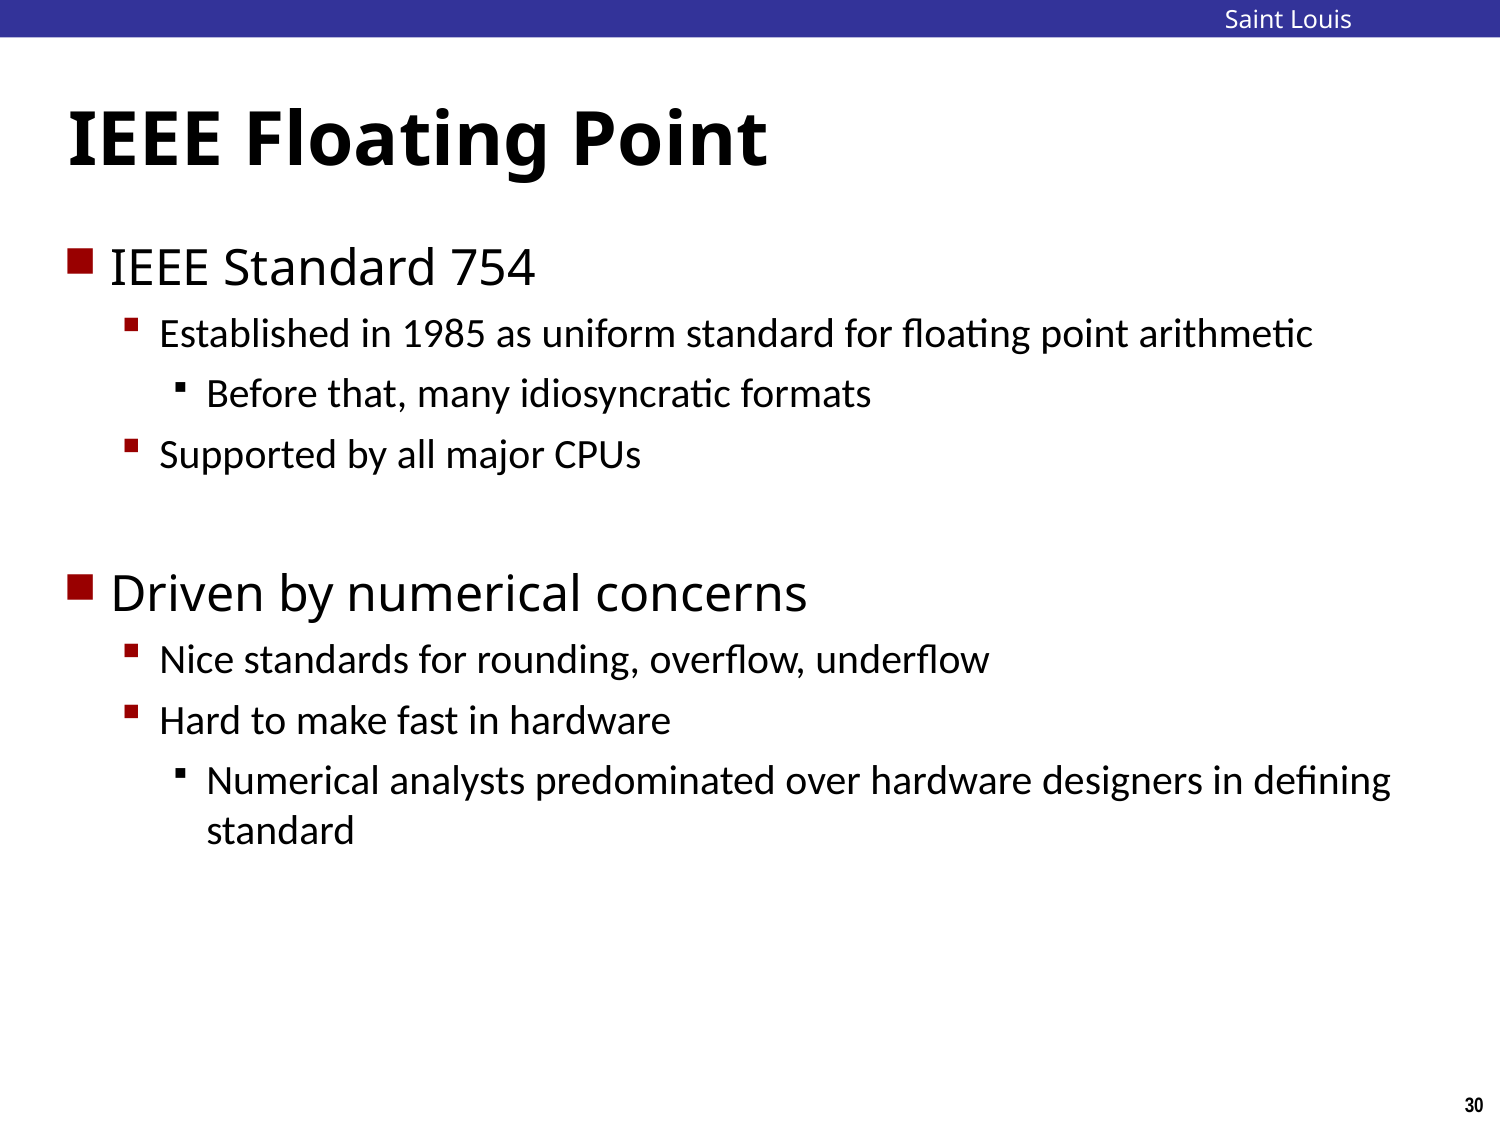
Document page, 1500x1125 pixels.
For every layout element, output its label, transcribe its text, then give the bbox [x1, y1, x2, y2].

list IEEE Standard 754 Established in 1985 as uniform standard for floating point arithmetic Before that, many idiosyncratic formats Supported by all major CPUs Driven by numerical concerns Nice standards for rounding, overflow, underflow Hard to make fast in hardware Numerical analysts predominated over hardware designers in defining standard [62, 228, 1438, 1122]
title IEEE Floating Point [62, 41, 1438, 228]
